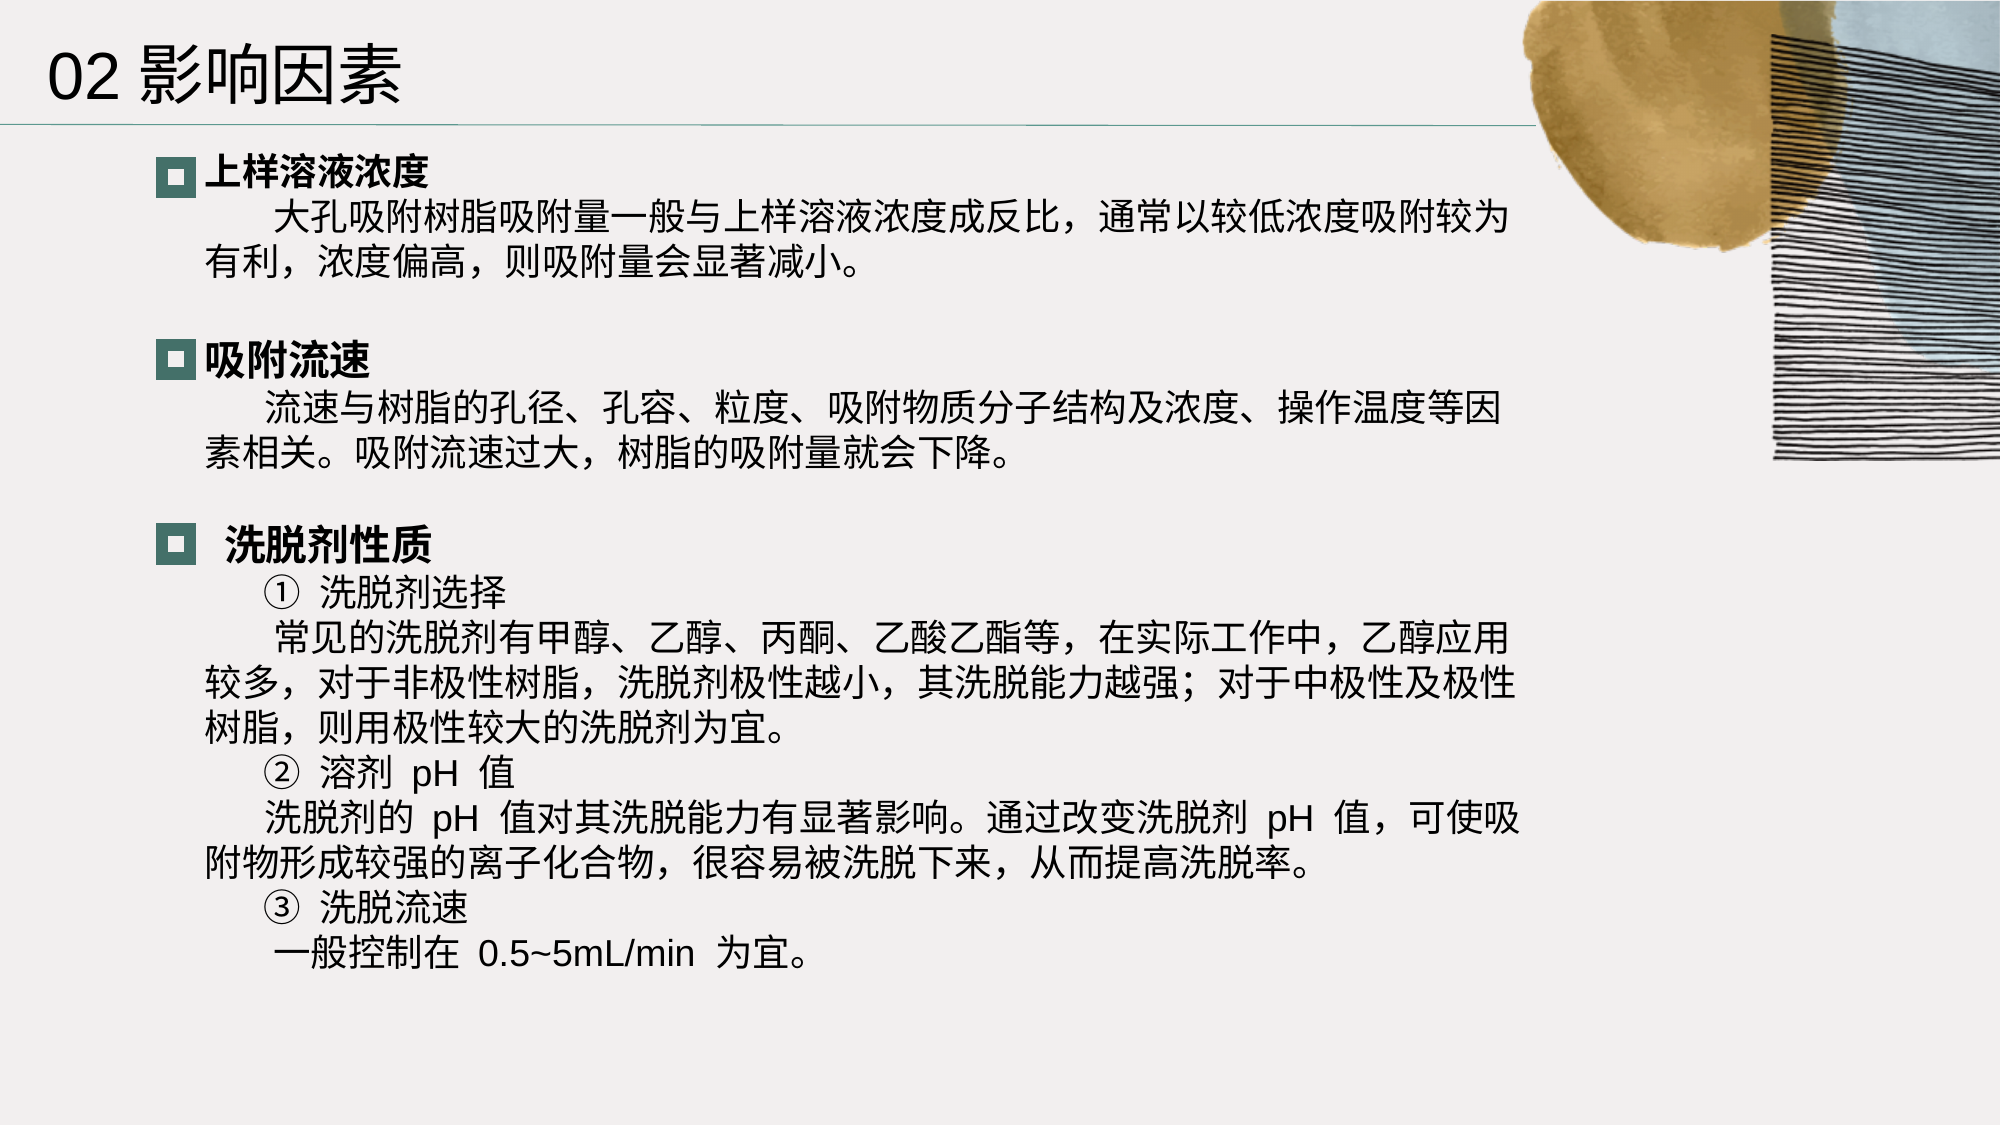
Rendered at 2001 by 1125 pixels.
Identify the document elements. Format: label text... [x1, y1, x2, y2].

text_box 上样溶液浓度 大孔吸附树脂吸附量一般与上样溶液浓度成反比，通常以较低浓度吸附较为有利，浓度偏高，则吸附量会显著减小。 吸附流速 流速与树脂的孔径、孔容、粒度、吸附物质分子结构及浓度、操作温度等因素相关。吸附流速过大，树脂的吸附量就会下降。 洗脱剂性质 ① 洗脱剂选择 常见的洗脱剂有甲醇、乙醇、丙酮、乙酸乙酯等，在实际工作中，乙醇应用较多，对于非极性树脂，洗脱剂极性越小，其洗脱能力越强；对于中极性及极性 树脂，则用极性较大的洗脱剂为宜。 ② 溶剂 pH 值 洗脱剂的 pH 值对其洗脱能力有显著影响。通过改变洗脱剂 pH 值，可使吸附物形成较强的离子化合物，很容易被洗脱下来，从而提高洗脱率。 ③ 洗脱流速 一般控制在 0.5~5mL/min 为宜。 [189, 141, 1548, 981]
text_box [161, 344, 191, 374]
text_box 02影响因素 [32, 25, 895, 120]
picture [1523, 0, 2000, 461]
text_box [161, 162, 191, 193]
text_box [161, 529, 191, 559]
